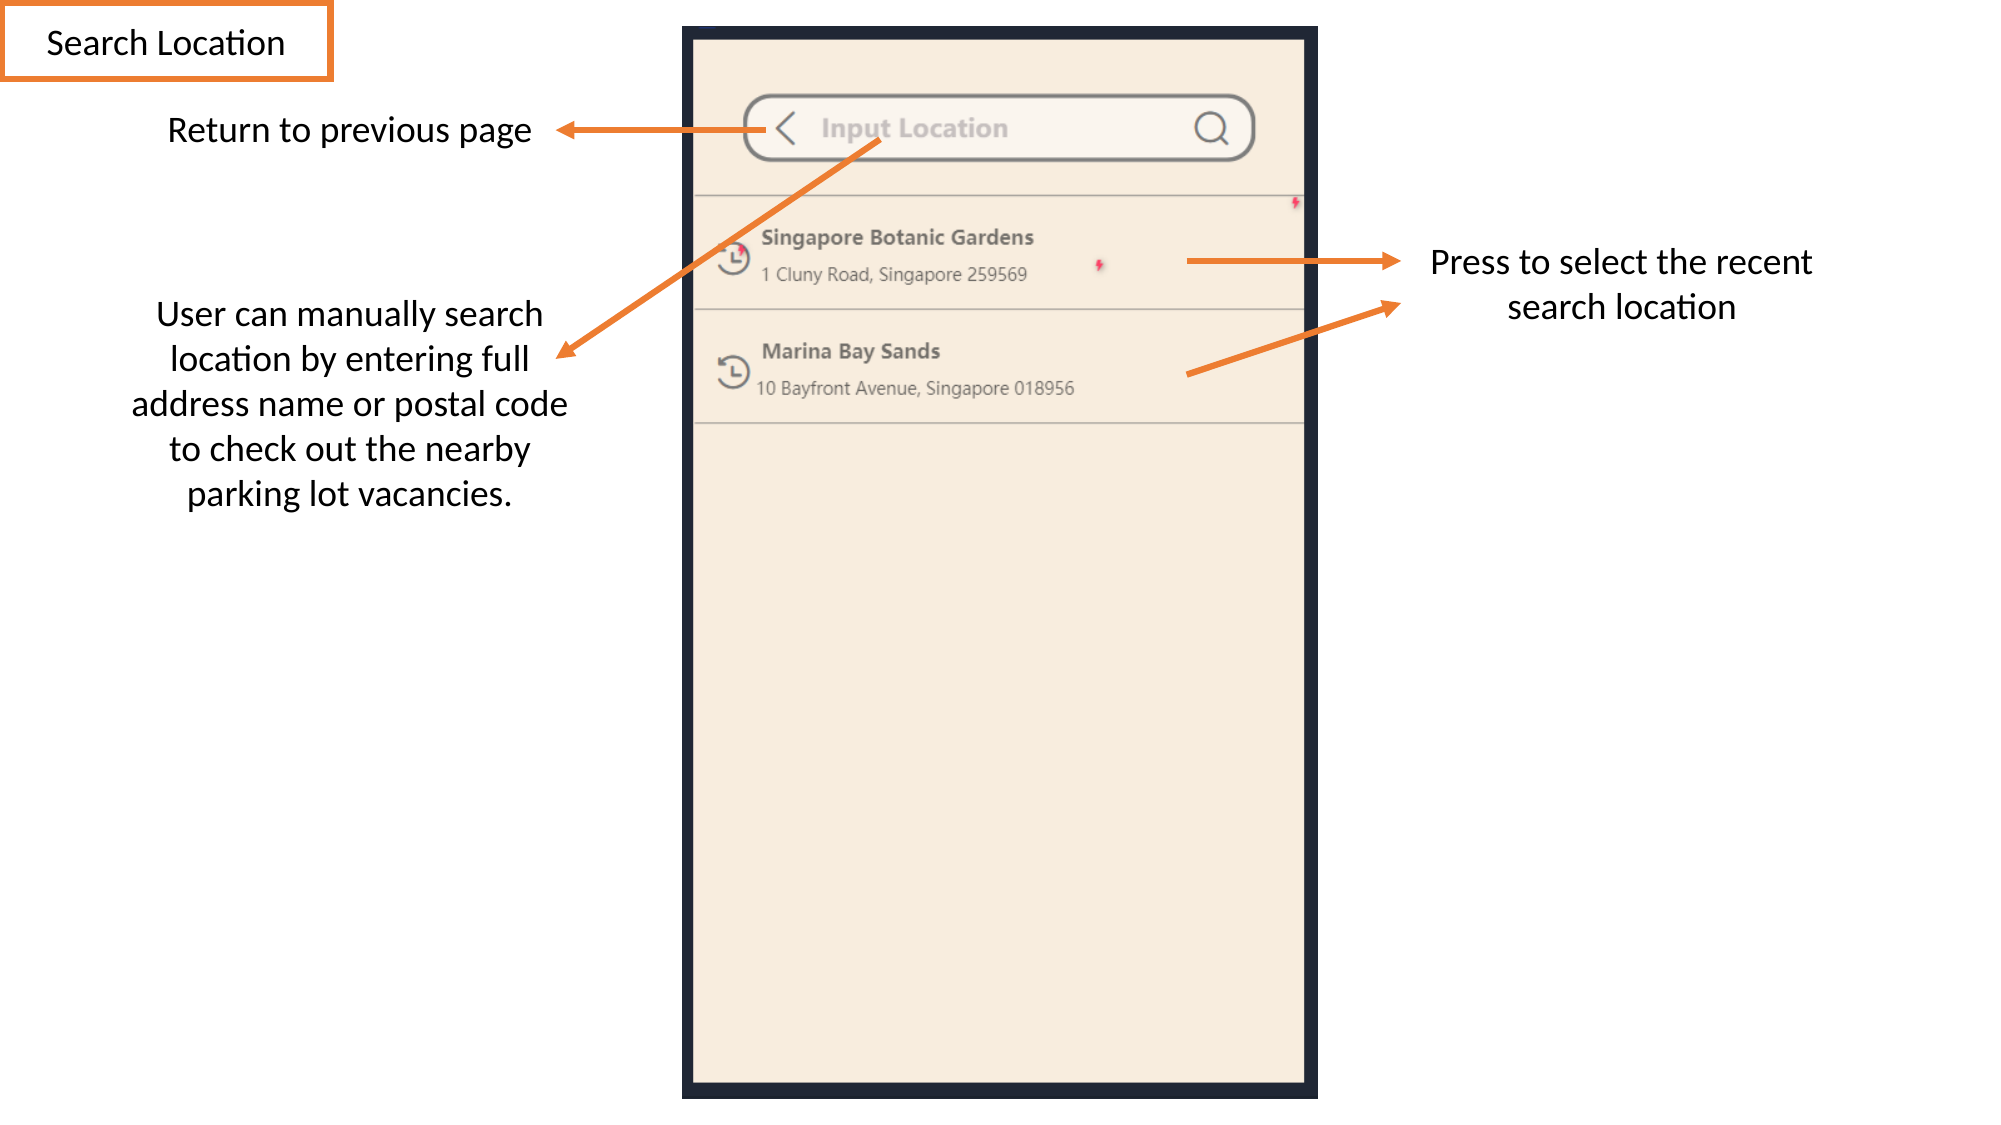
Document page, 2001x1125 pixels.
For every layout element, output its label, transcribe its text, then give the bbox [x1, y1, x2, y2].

text_box User can manually search location by entering full address name or postal code to check out the nearby parking lot vacancies. [101, 281, 600, 568]
picture [682, 26, 1318, 1099]
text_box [1186, 303, 1402, 375]
text_box Press to select the recent search location [1373, 204, 1872, 360]
text_box Return to previous page [101, 49, 600, 205]
text_box Search Location [1, 2, 331, 80]
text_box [555, 139, 881, 359]
